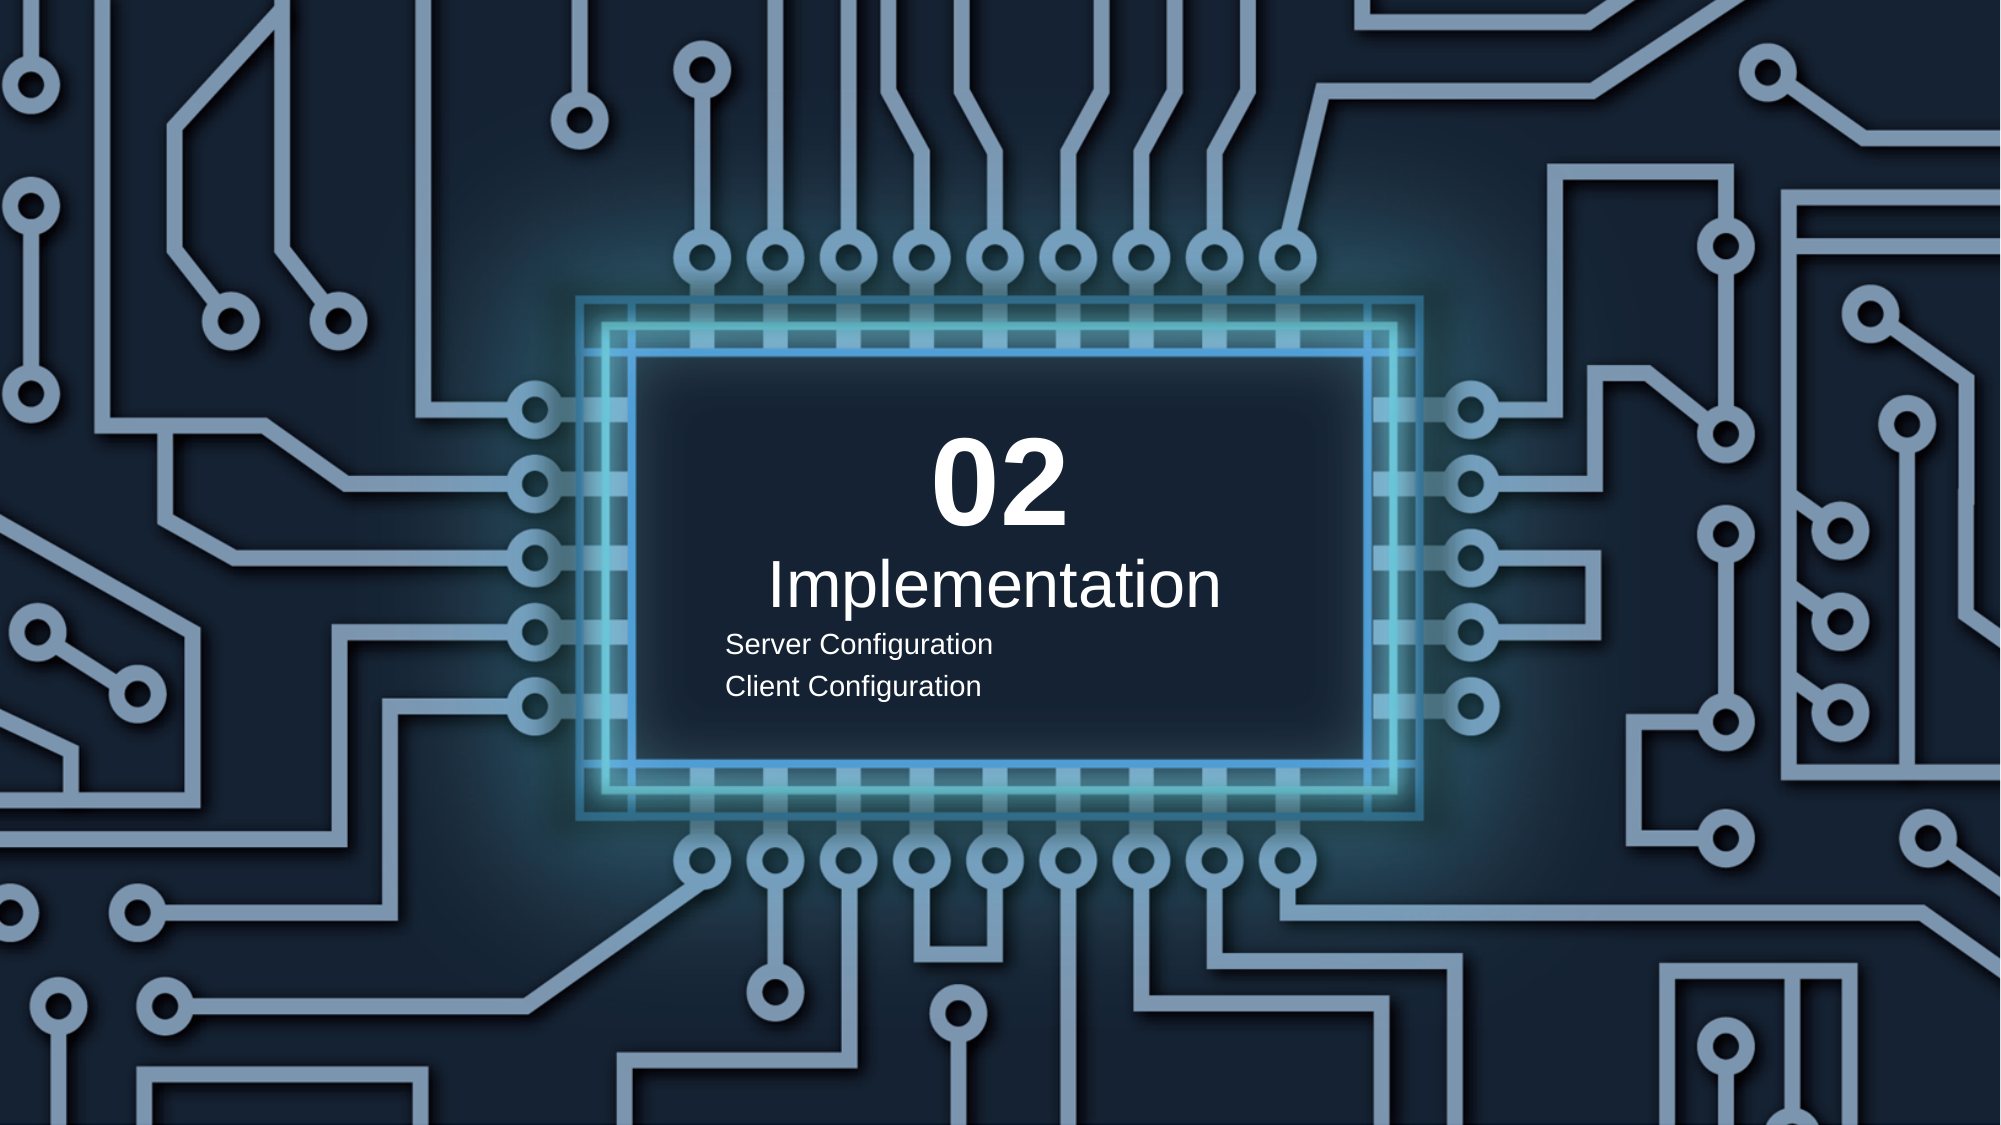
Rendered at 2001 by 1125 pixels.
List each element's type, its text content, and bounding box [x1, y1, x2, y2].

text_box Server Configuration Client Configuration [710, 611, 1293, 710]
picture [0, 0, 2001, 1125]
text_box 02 [826, 347, 1174, 558]
text_box Implementation [653, 517, 1338, 628]
